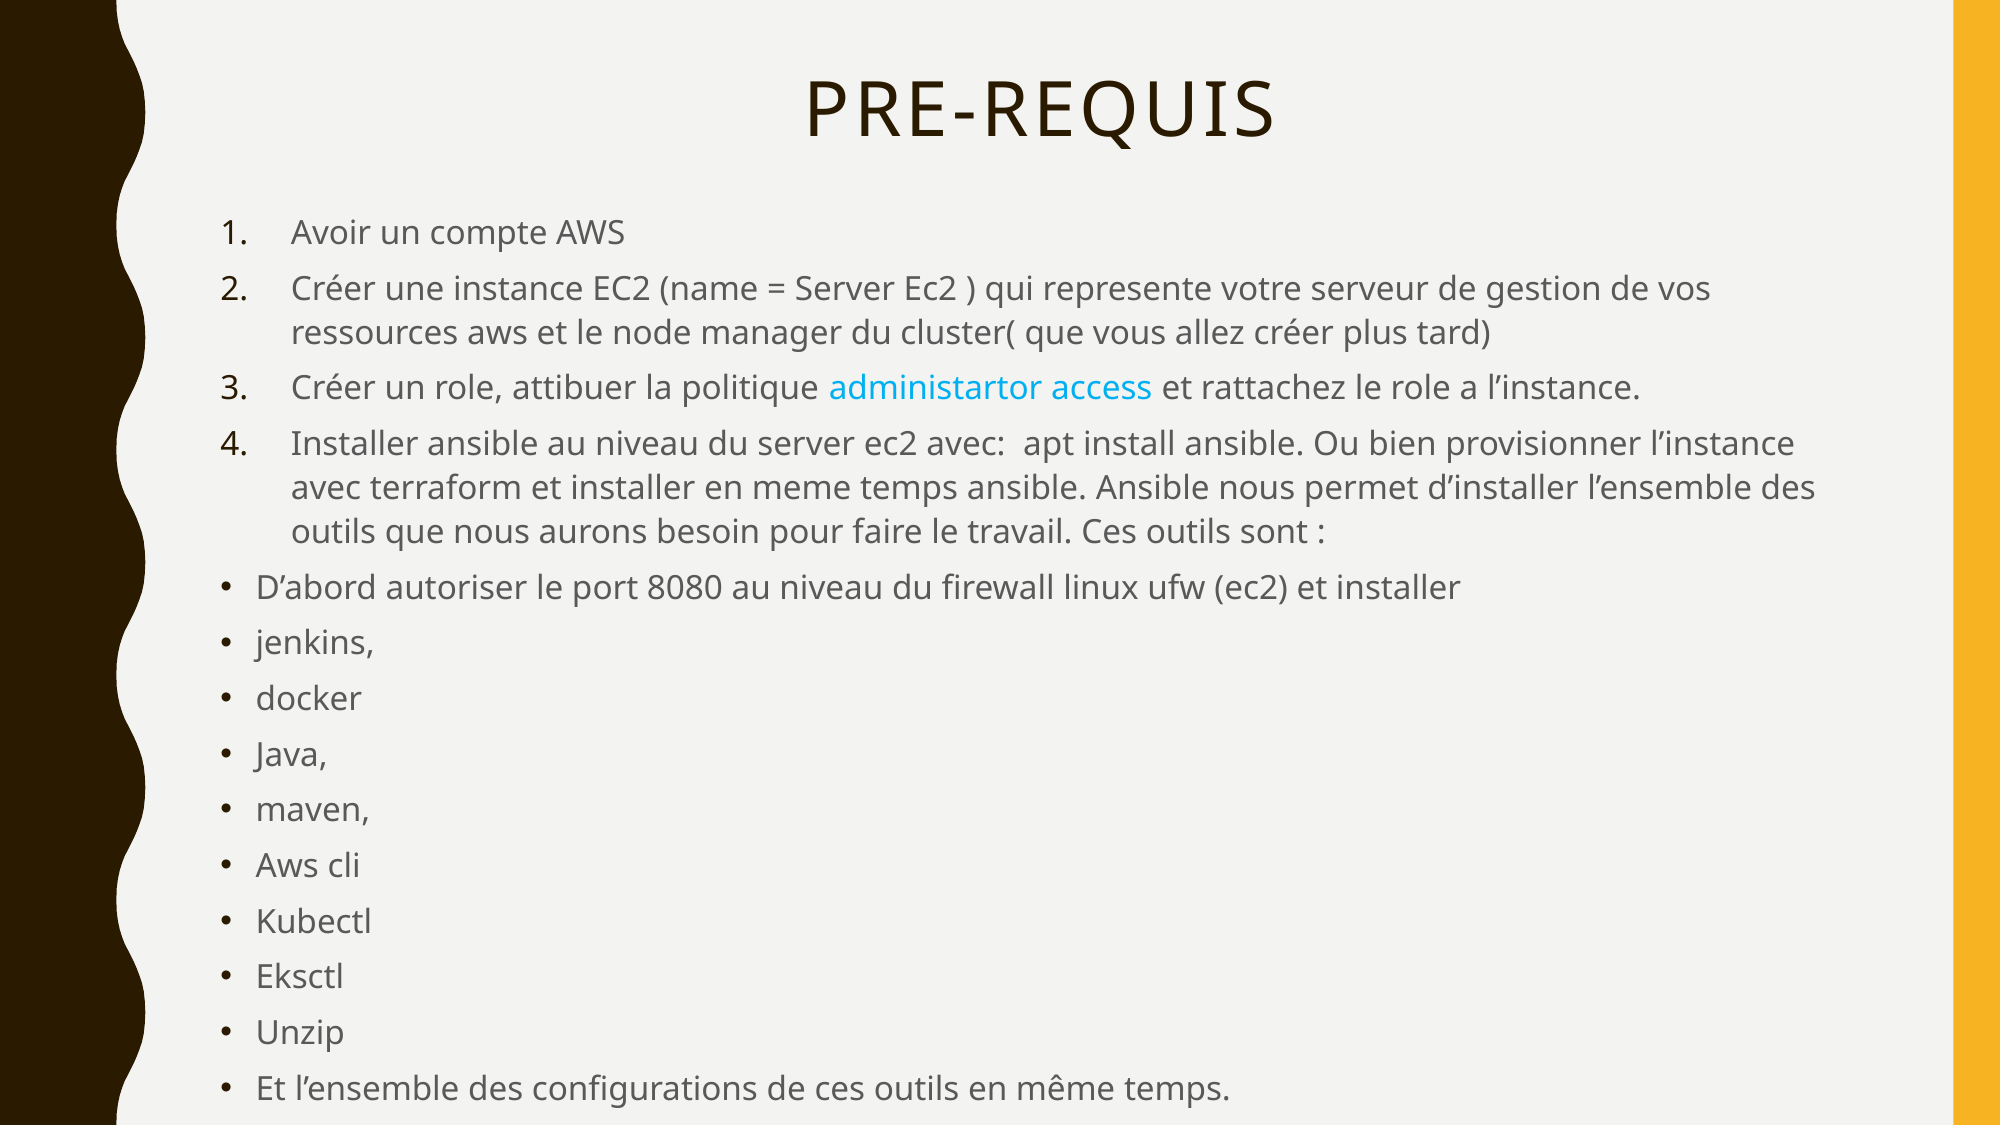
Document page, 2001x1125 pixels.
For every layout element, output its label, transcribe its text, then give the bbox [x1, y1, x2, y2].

title PRE-REQUIS [205, 62, 1875, 161]
list Avoir un compte AWS Créer une instance EC2 (name = Server Ec2 ) qui represente votre serveur de gestion de vos ressources aws et le node manager du cluster( que vous allez créer plus tard) Créer un role, attibuer la politique administartor access et rattachez le role a l’instance. Installer ansible au niveau du server ec2 avec: apt install ansible. Ou bien provisionner l’instance avec terraform et installer en meme temps ansible. Ansible nous permet d’installer l’ensemble des outils que nous aurons besoin pour faire le travail. Ces outils sont : D’abord autoriser le port 8080 au niveau du firewall linux ufw (ec2) et installer jenkins, docker Java, maven, Aws cli Kubectl Eksctl Unzip Et l’ensemble des configurations de ces outils en même temps. [205, 200, 1875, 1125]
